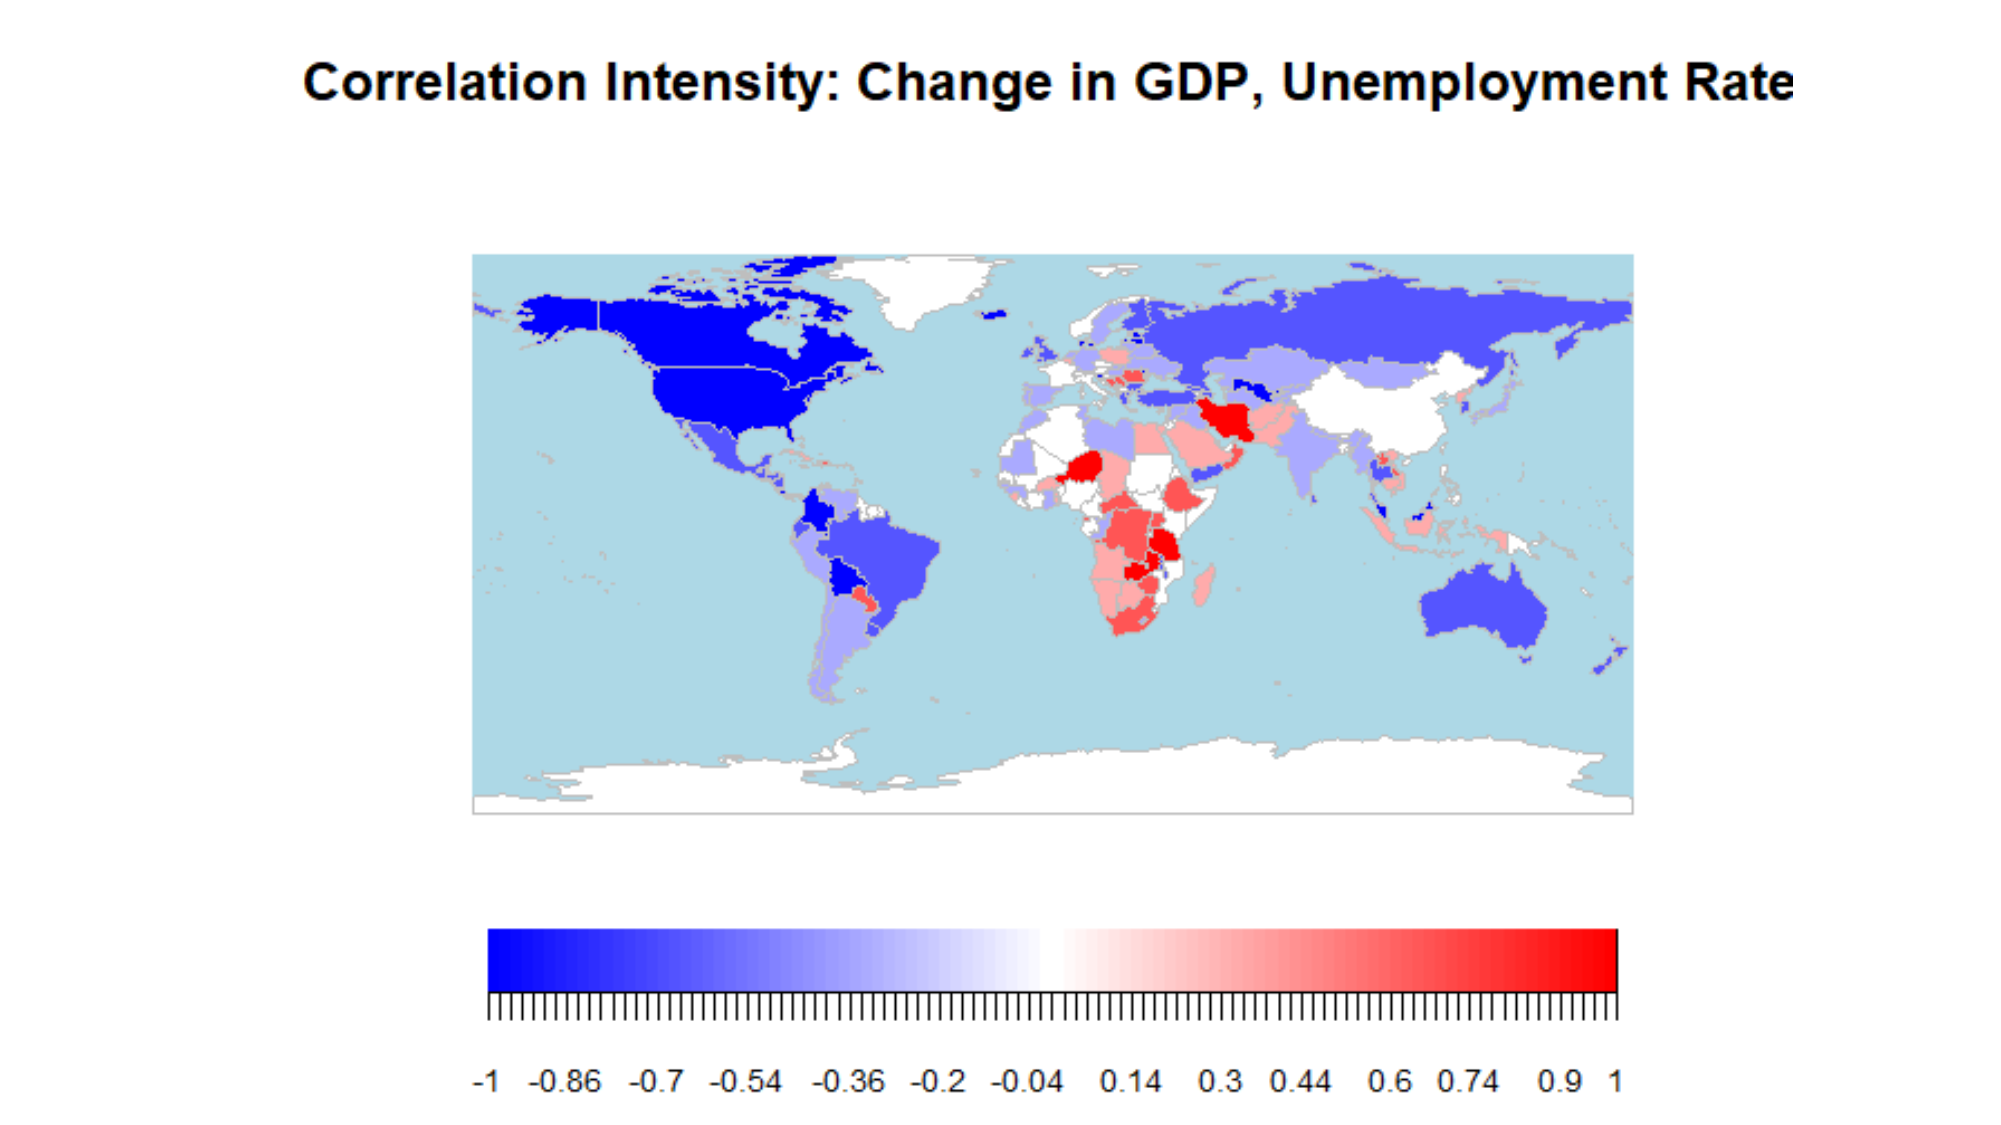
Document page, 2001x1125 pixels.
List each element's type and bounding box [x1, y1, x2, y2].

picture [207, 0, 1793, 1125]
